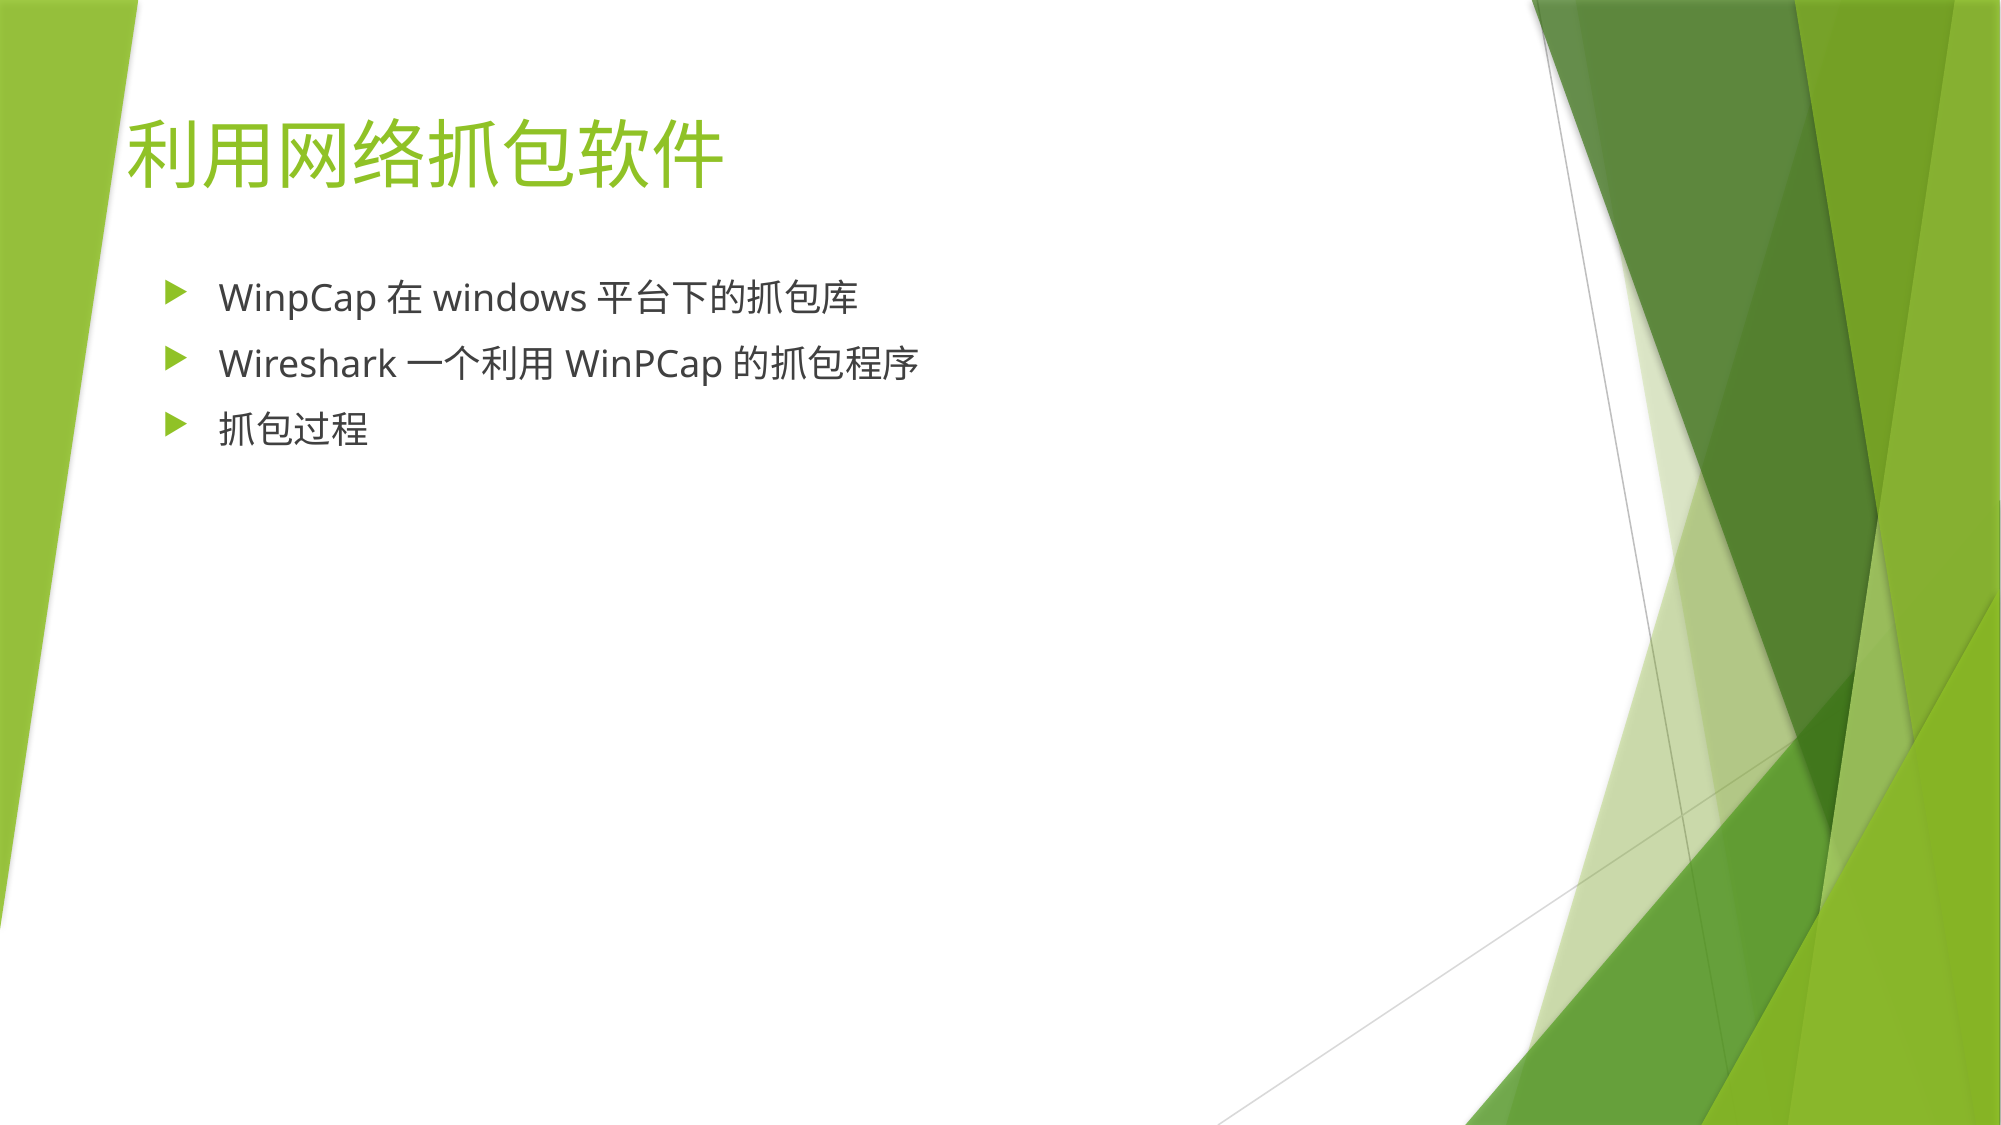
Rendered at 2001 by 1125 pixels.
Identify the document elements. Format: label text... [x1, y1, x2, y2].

list WinpCap在windows平台下的抓包库 Wireshark一个利用WinPCap的抓包程序 抓包过程 [147, 266, 1485, 626]
title 利用网络抓包软件 [111, 99, 1522, 317]
